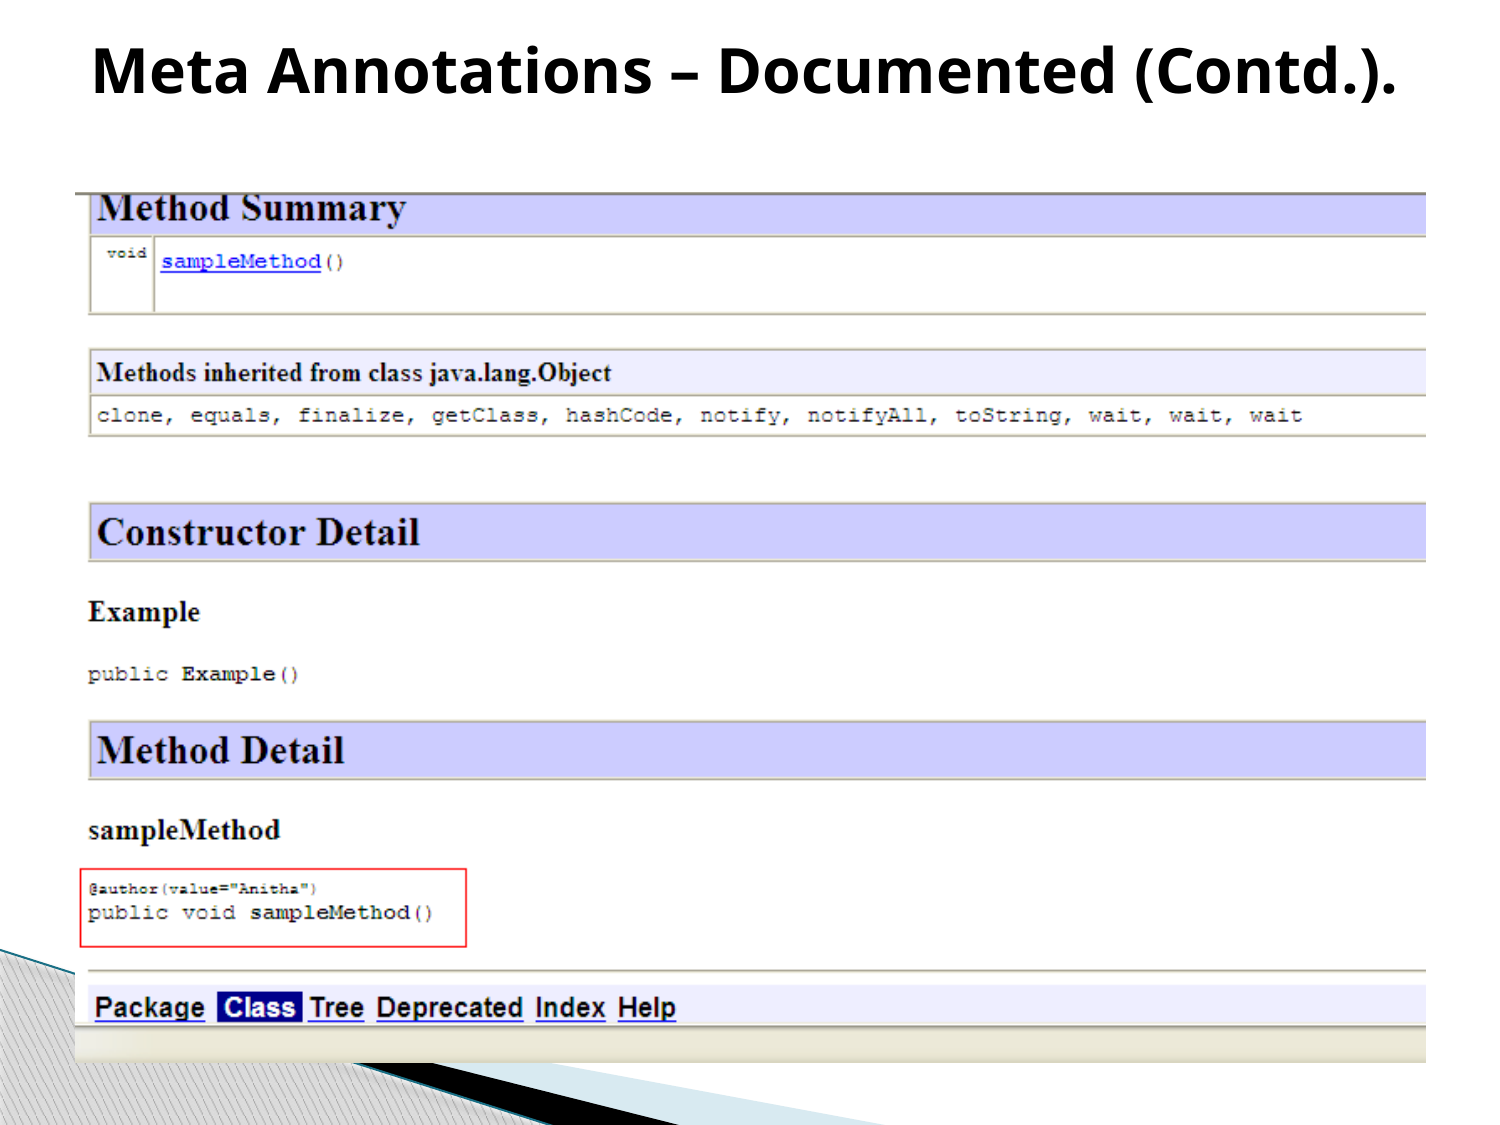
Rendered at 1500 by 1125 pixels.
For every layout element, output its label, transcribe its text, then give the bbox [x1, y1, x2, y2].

text_box Meta Annotations – Documented (Contd.). [75, 23, 1426, 114]
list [75, 192, 1426, 1063]
